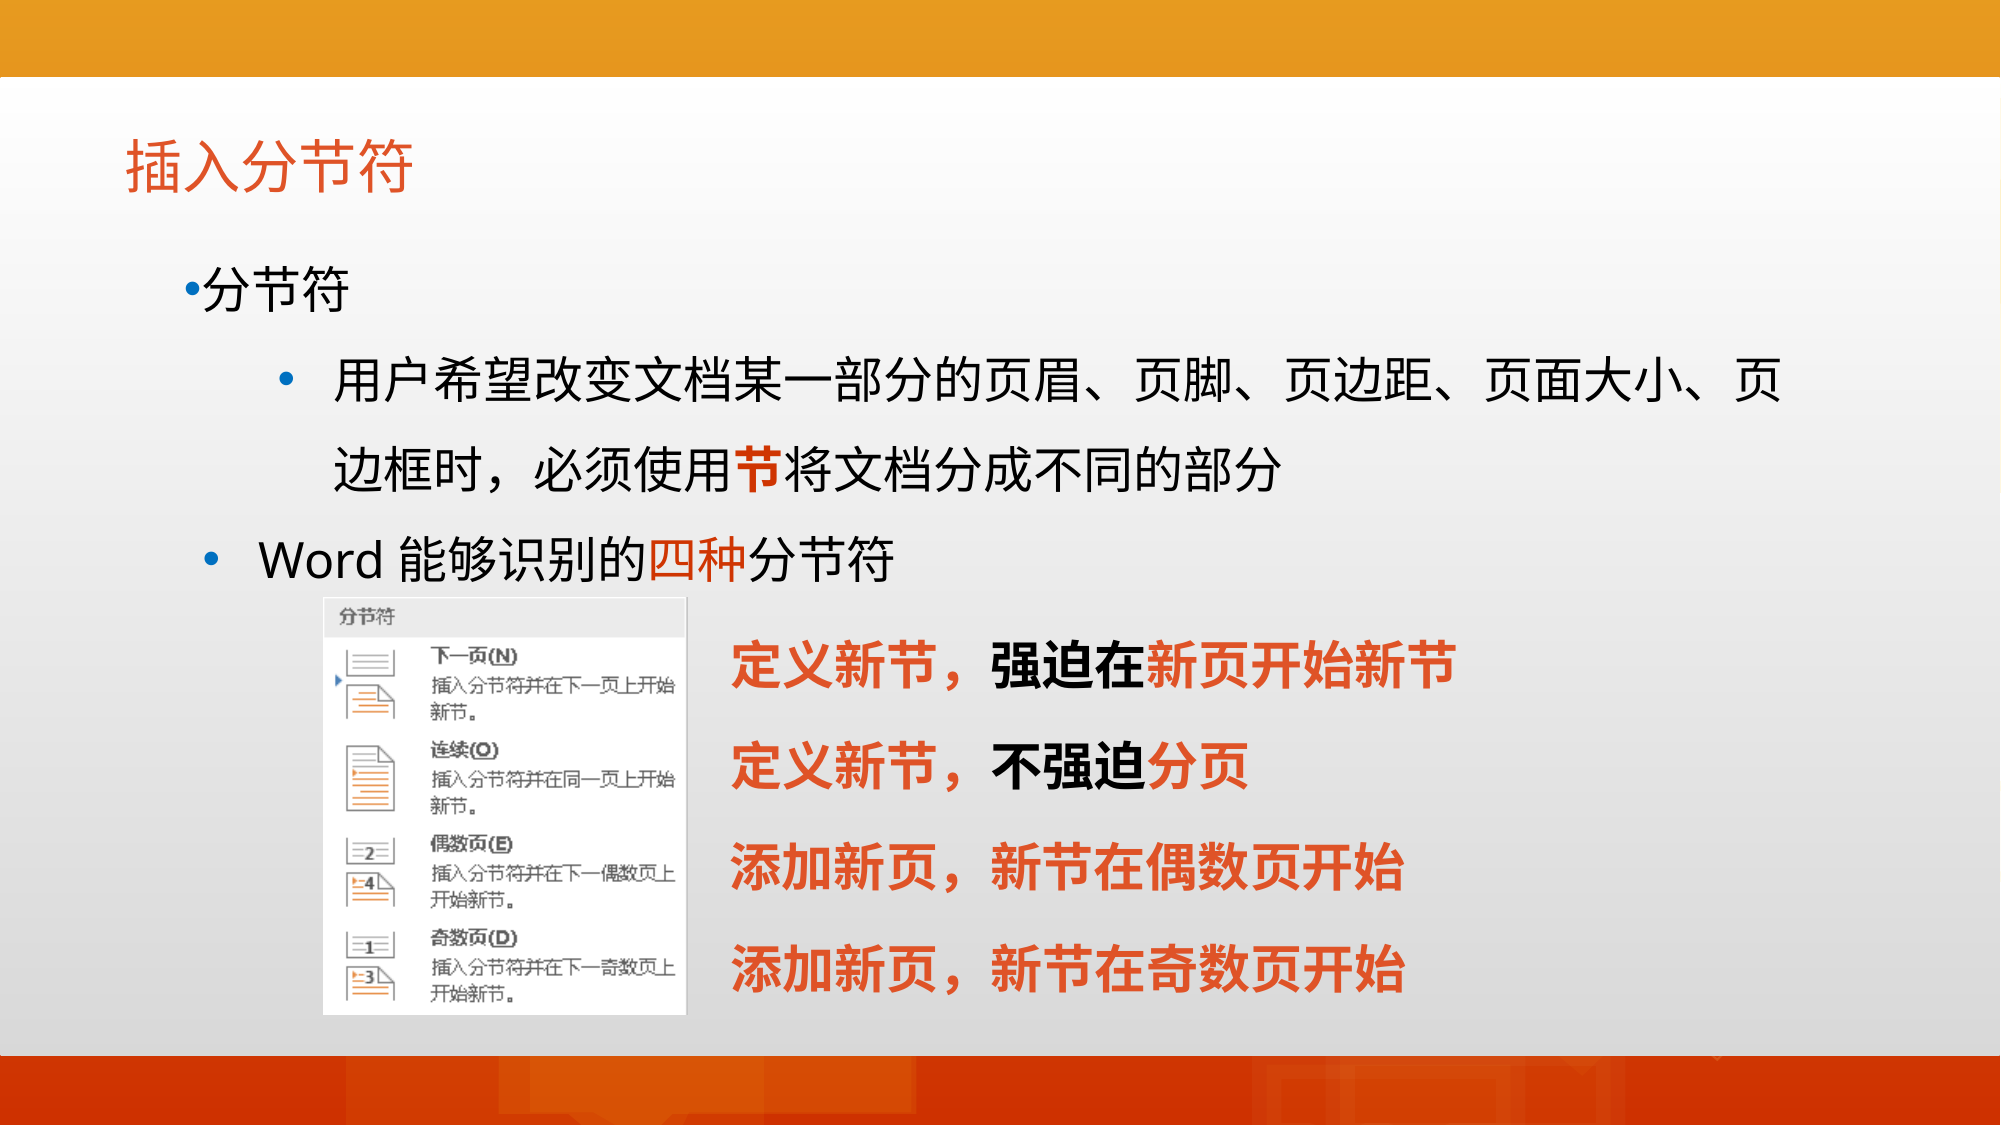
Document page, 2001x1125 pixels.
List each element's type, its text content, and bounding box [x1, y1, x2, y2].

text_box 定义新节，强迫在新页开始新节 [715, 625, 1537, 703]
text_box 添加新页，新节在偶数页开始 [715, 827, 1513, 905]
text_box 定义新节，不强迫分页 [715, 726, 1537, 804]
text_box 分节符 用户希望改变文档某一部分的页眉、页脚、页边距、页面大小、页边框时，必须使用节将文档分成不同的部分 Word能够识别的四种分节符 [169, 220, 1818, 866]
text_box 插入分节符 [109, 97, 1900, 208]
picture [323, 597, 688, 1015]
text_box 添加新页，新节在奇数页开始 [715, 928, 1513, 1006]
text_box [0, 77, 2000, 1056]
